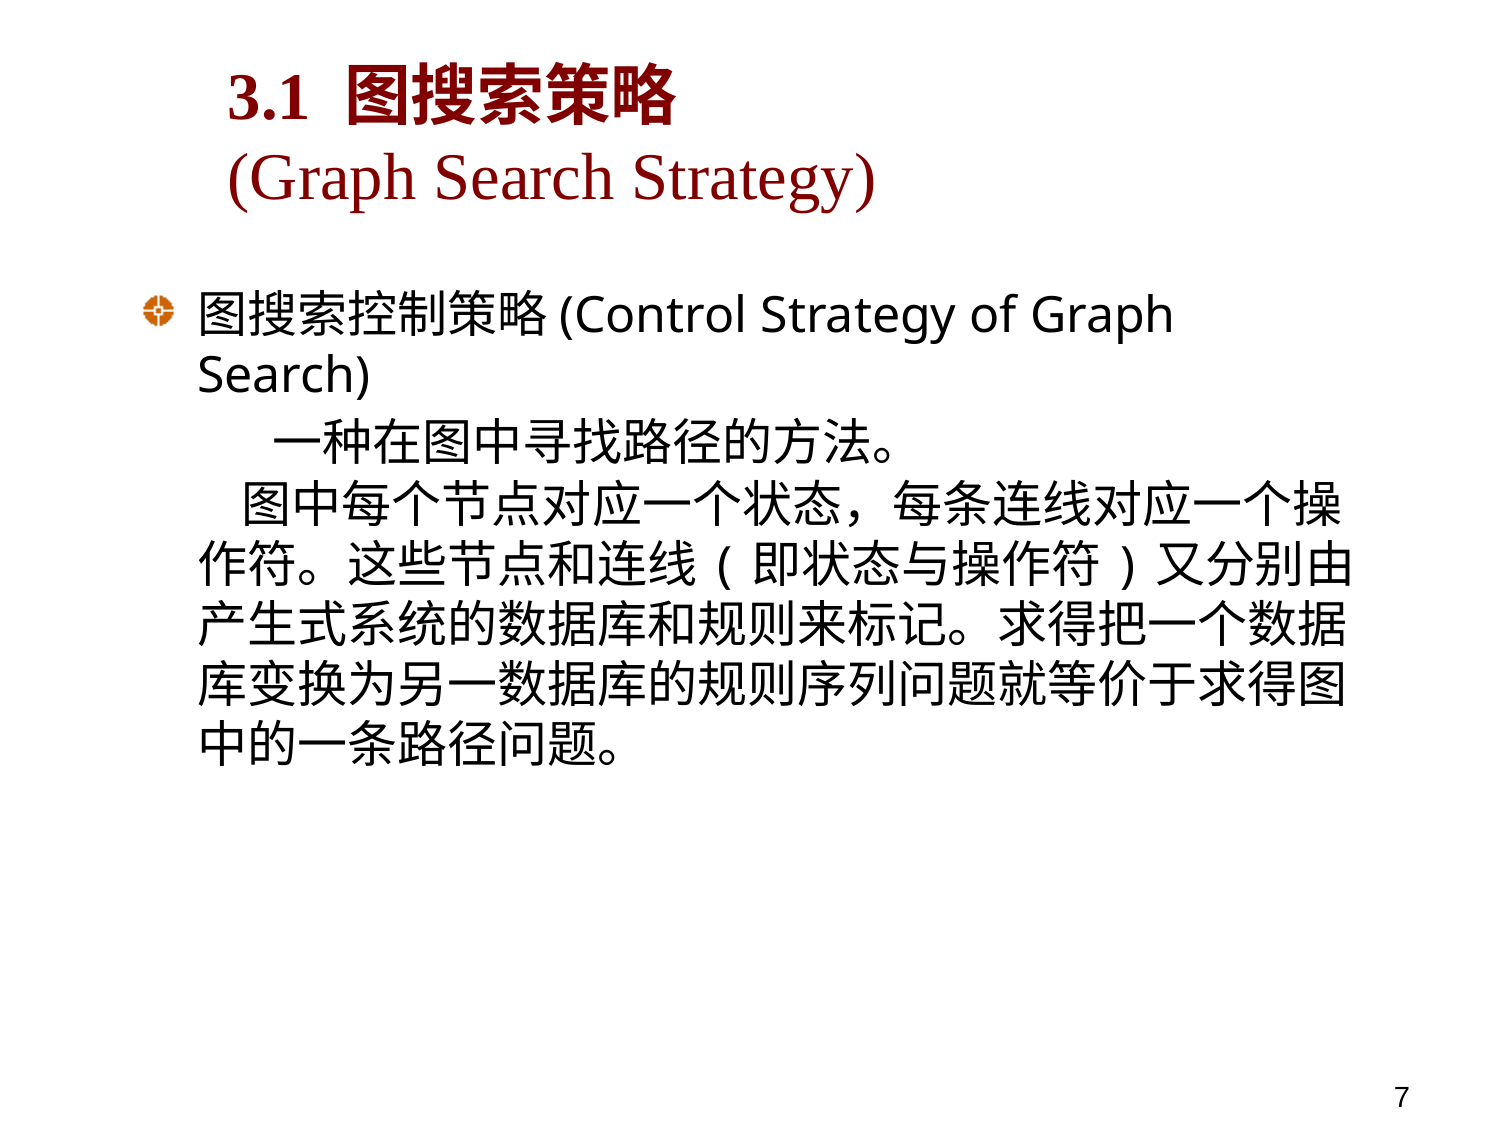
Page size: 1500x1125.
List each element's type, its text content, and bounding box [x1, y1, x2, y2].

list 图搜索控制策略(Control Strategy of Graph Search) 一种在图中寻找路径的方法。 图中每个节点对应一个状态，每条连线对应一个操作符。这些节点和连线(即状态与操作符)又分别由产生式系统的数据库和规则来标记。求得把一个数据库变换为另一数据库的规则序列问题就等价于求得图中的一条路径问题。 [125, 274, 1377, 1059]
picture [140, 294, 176, 330]
slide_number 7 [891, 1070, 1426, 1106]
title 3.1 图搜索策略 (Graph Search Strategy) [212, 57, 1500, 209]
